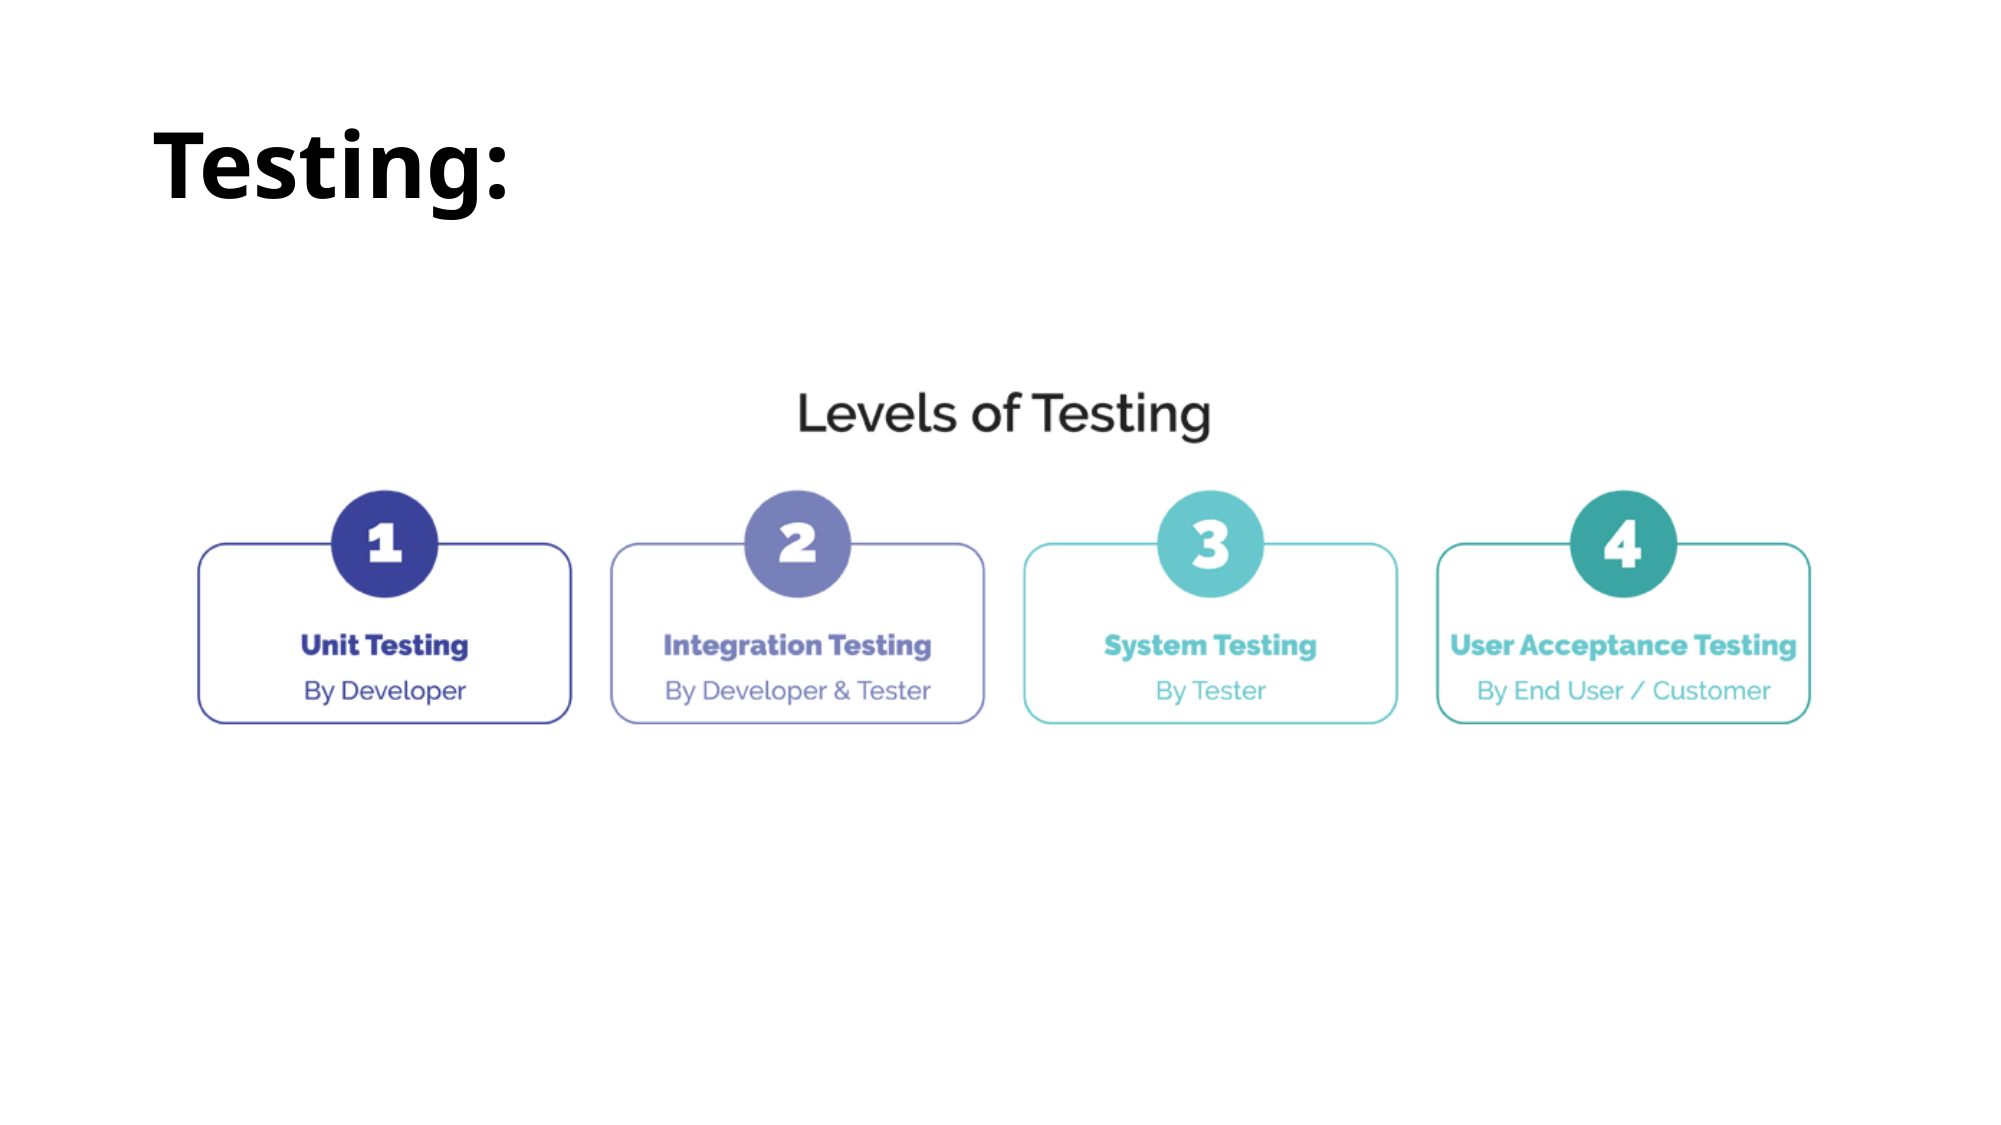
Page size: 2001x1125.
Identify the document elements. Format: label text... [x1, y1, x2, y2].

title Testing: [137, 59, 1863, 278]
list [137, 340, 1863, 773]
